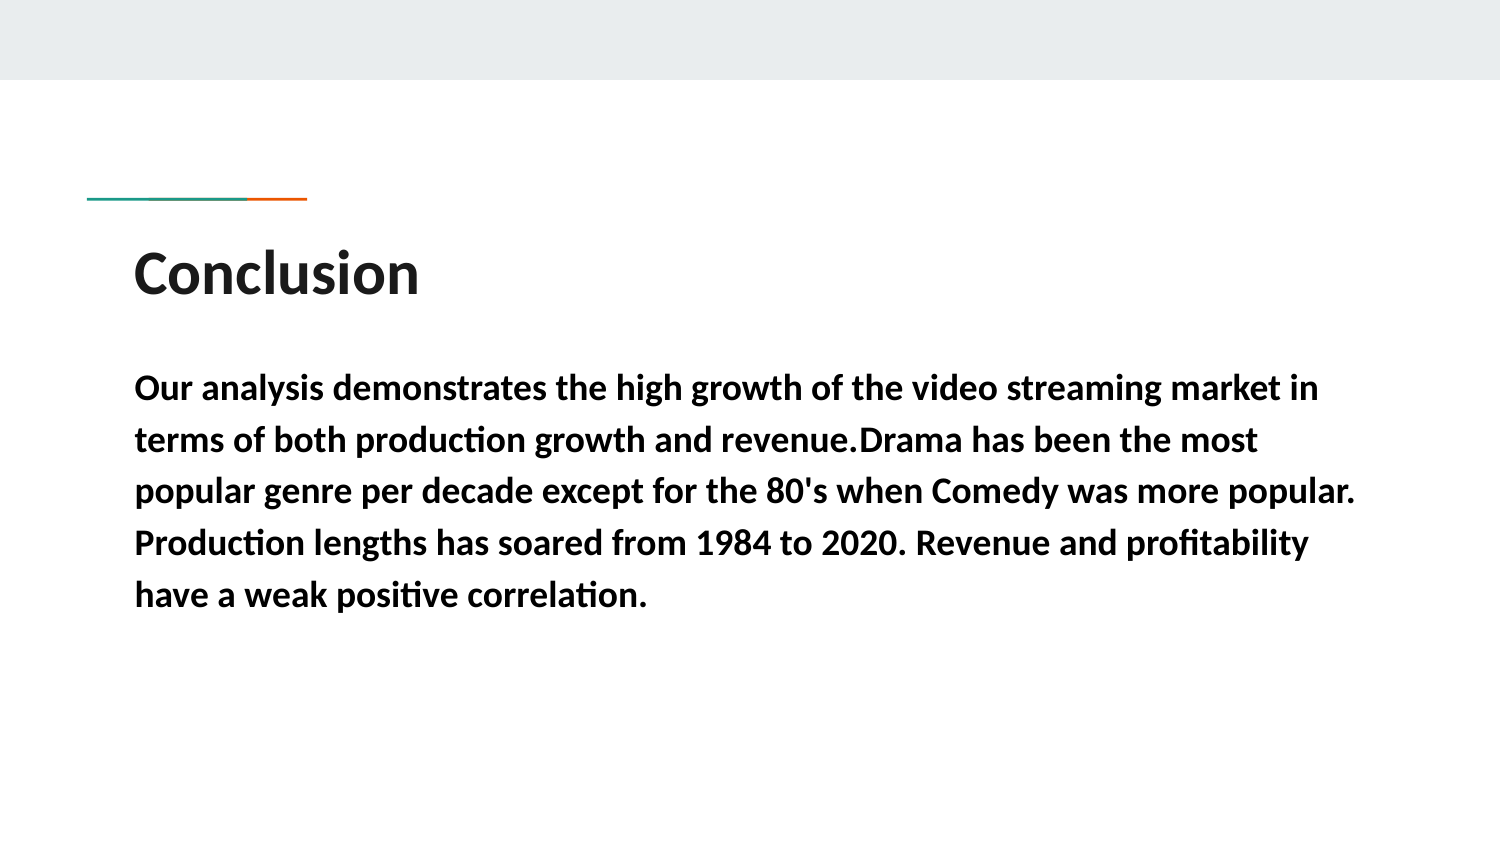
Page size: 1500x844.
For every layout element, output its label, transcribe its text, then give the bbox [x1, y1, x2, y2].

list Our analysis demonstrates the high growth of the video streaming market in terms of both production growth and revenue.Drama has been the most popular genre per decade except for the 80's when Comedy was more popular. Production lengths has soared from 1984 to 2020. Revenue and profitability have a weak positive correlation. [119, 341, 1381, 712]
title Conclusion [119, 216, 1381, 305]
